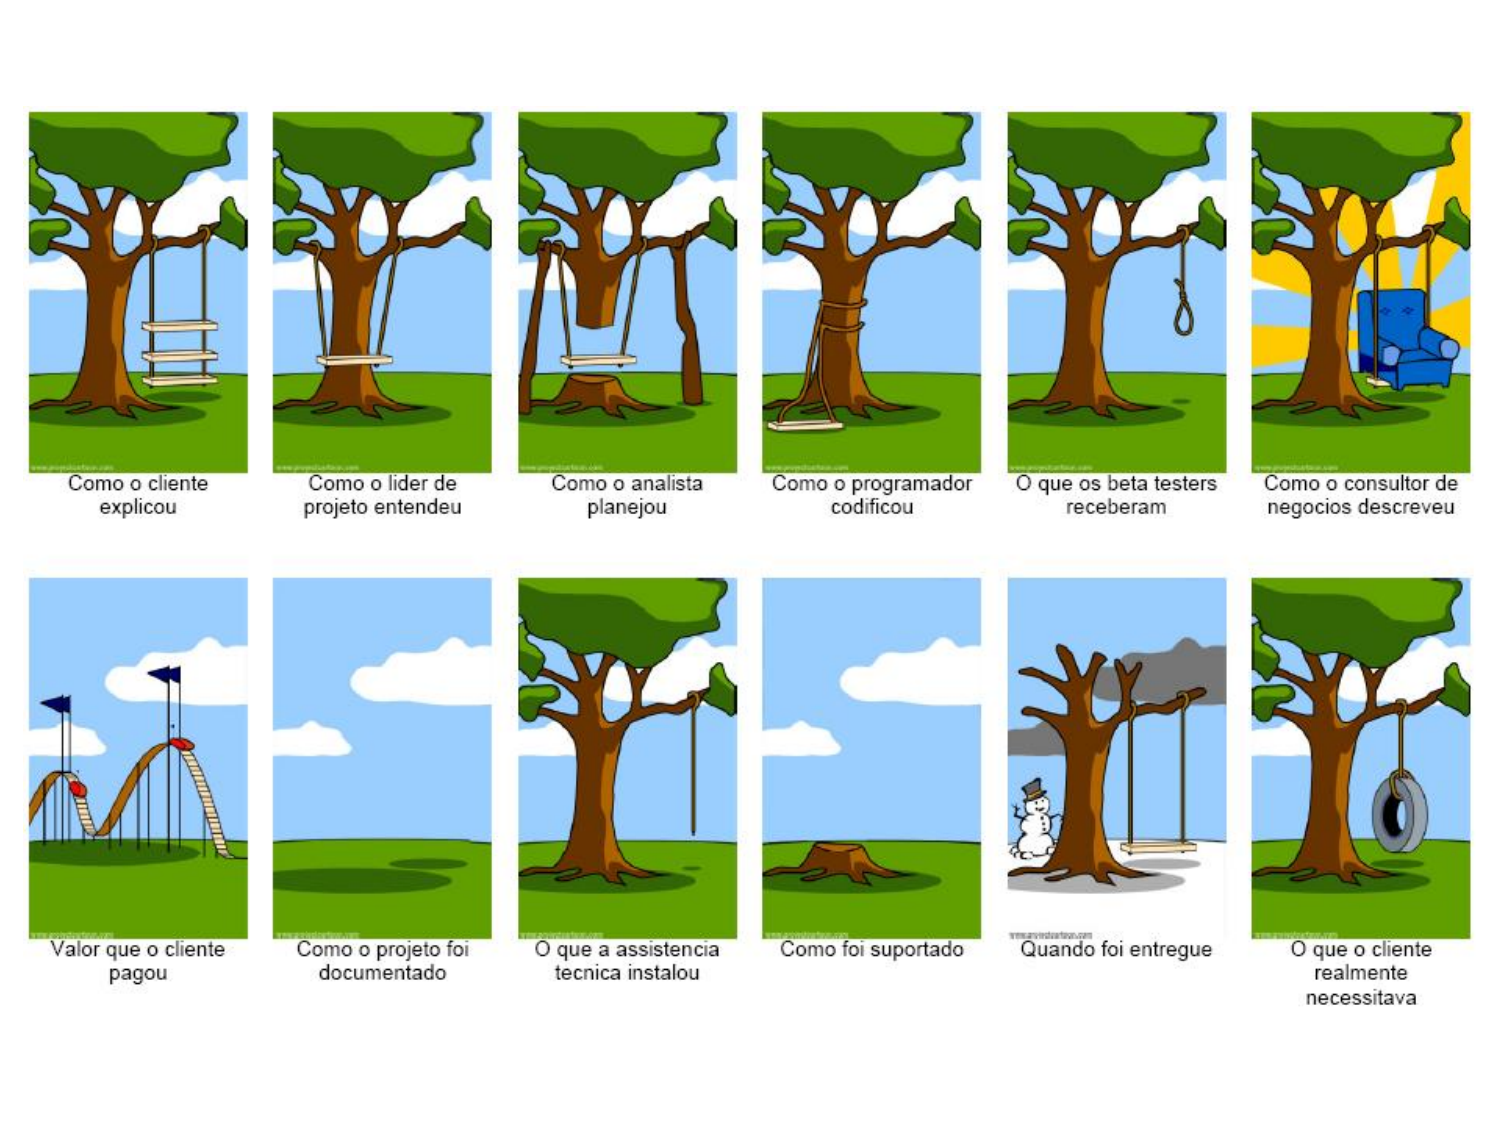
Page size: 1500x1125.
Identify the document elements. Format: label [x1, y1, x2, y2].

picture [23, 105, 1477, 1019]
